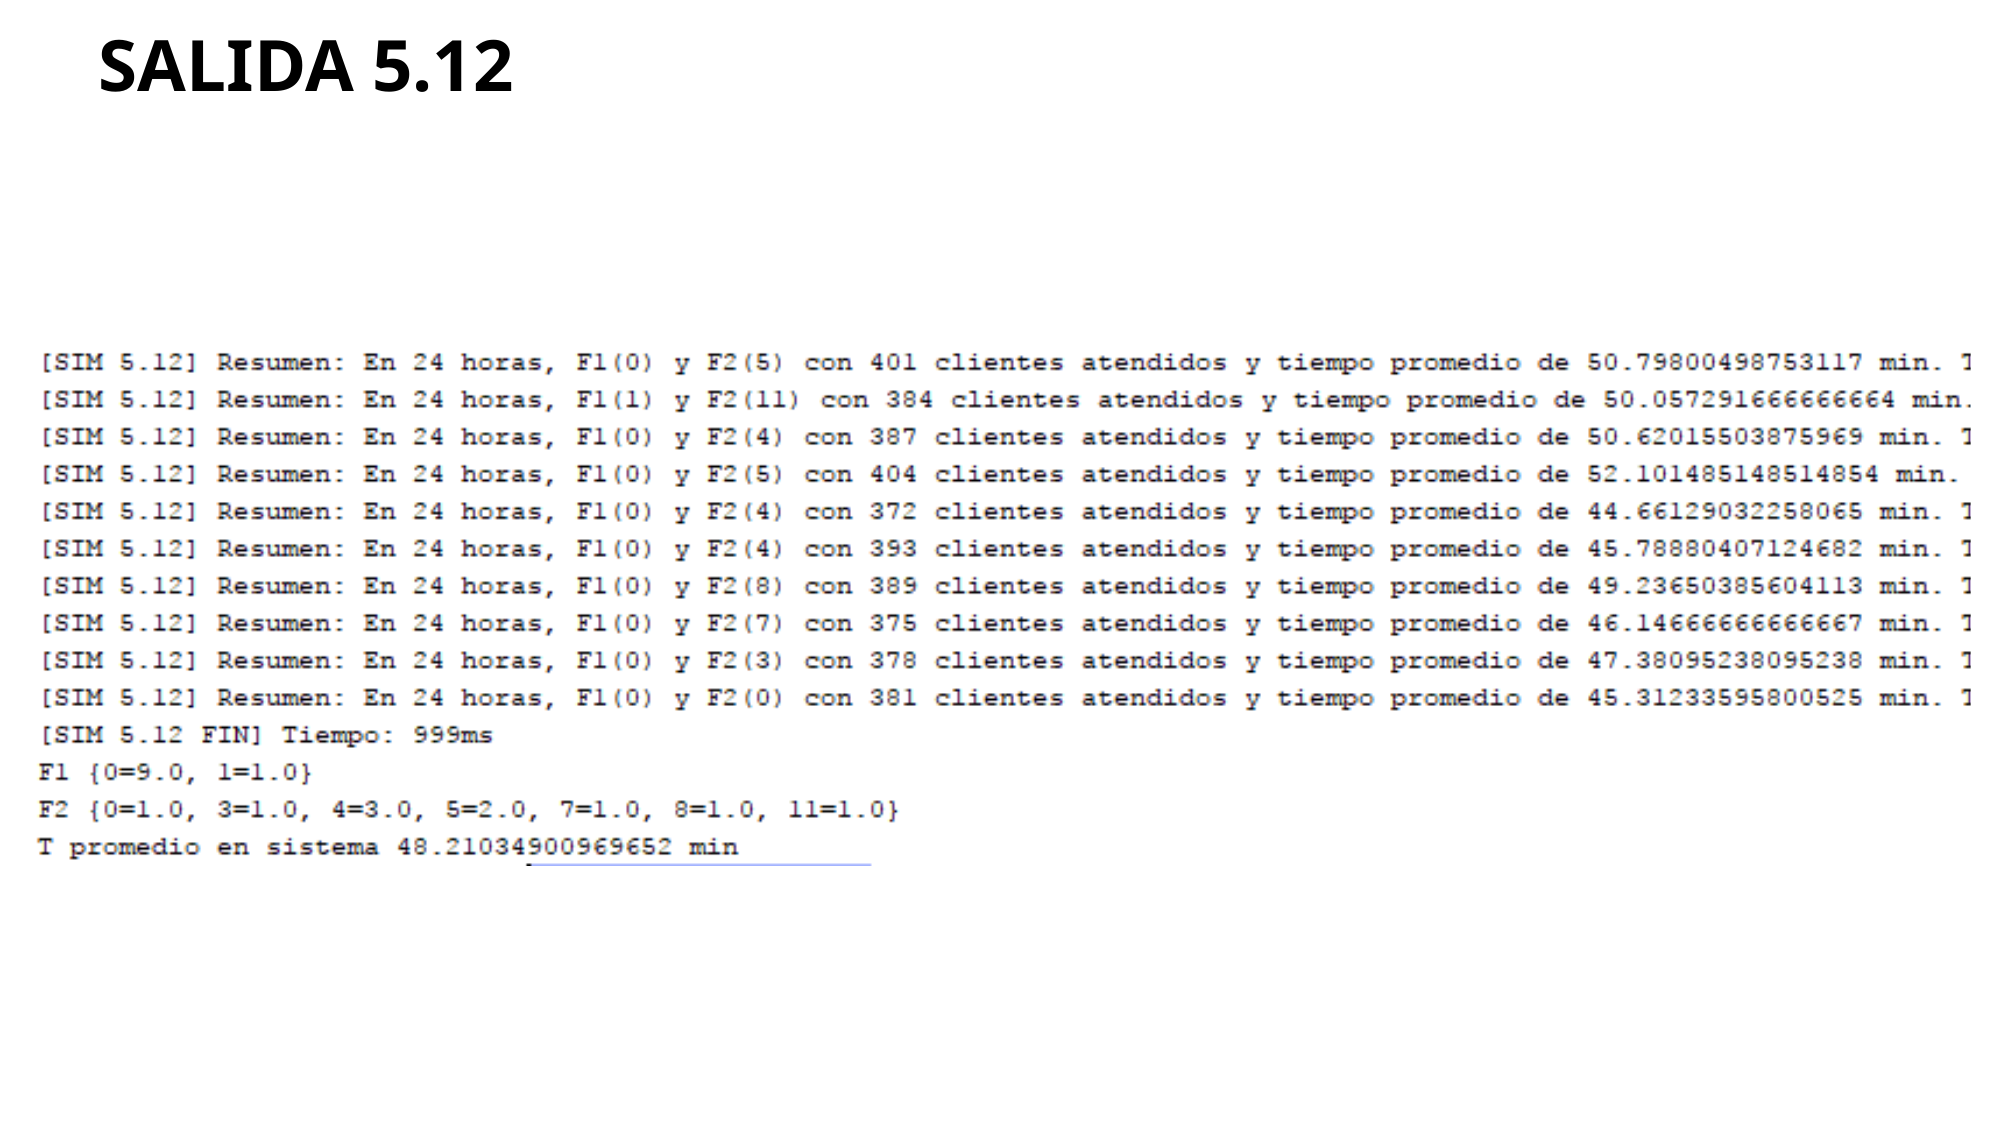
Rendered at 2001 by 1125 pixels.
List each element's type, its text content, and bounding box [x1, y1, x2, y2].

text_box Salida 5.12 [0, 0, 614, 137]
picture [24, 341, 1972, 867]
